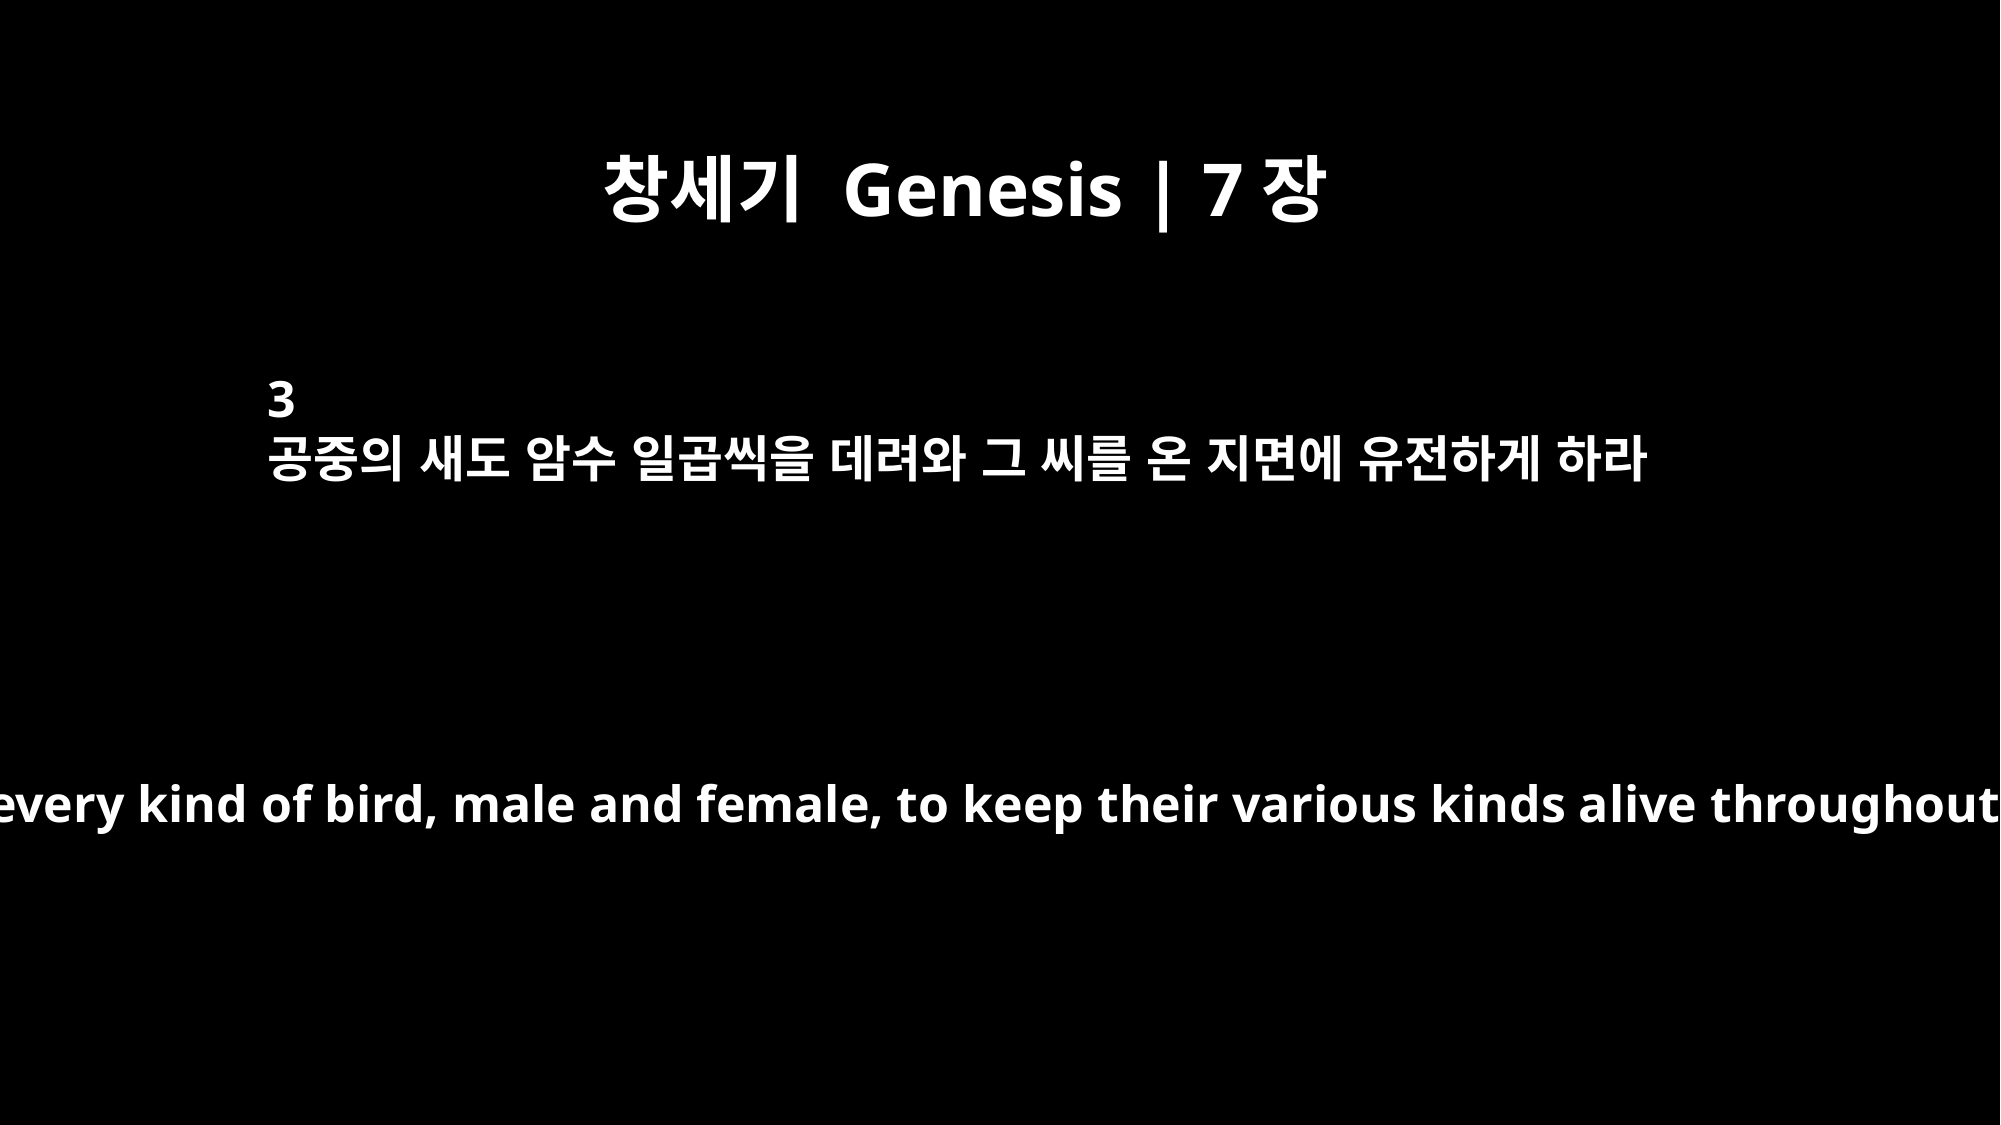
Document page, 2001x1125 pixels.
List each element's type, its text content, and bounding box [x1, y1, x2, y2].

text_box 3 공중의 새도 암수 일곱씩을 데려와 그 씨를 온 지면에 유전하게 하라 [252, 359, 1665, 495]
text_box 창세기 Genesis | 7장 [587, 136, 1345, 239]
text_box and also seven of every kind of bird, male and female, to keep their various kinds alive throughout the earth. [0, 764, 2000, 840]
